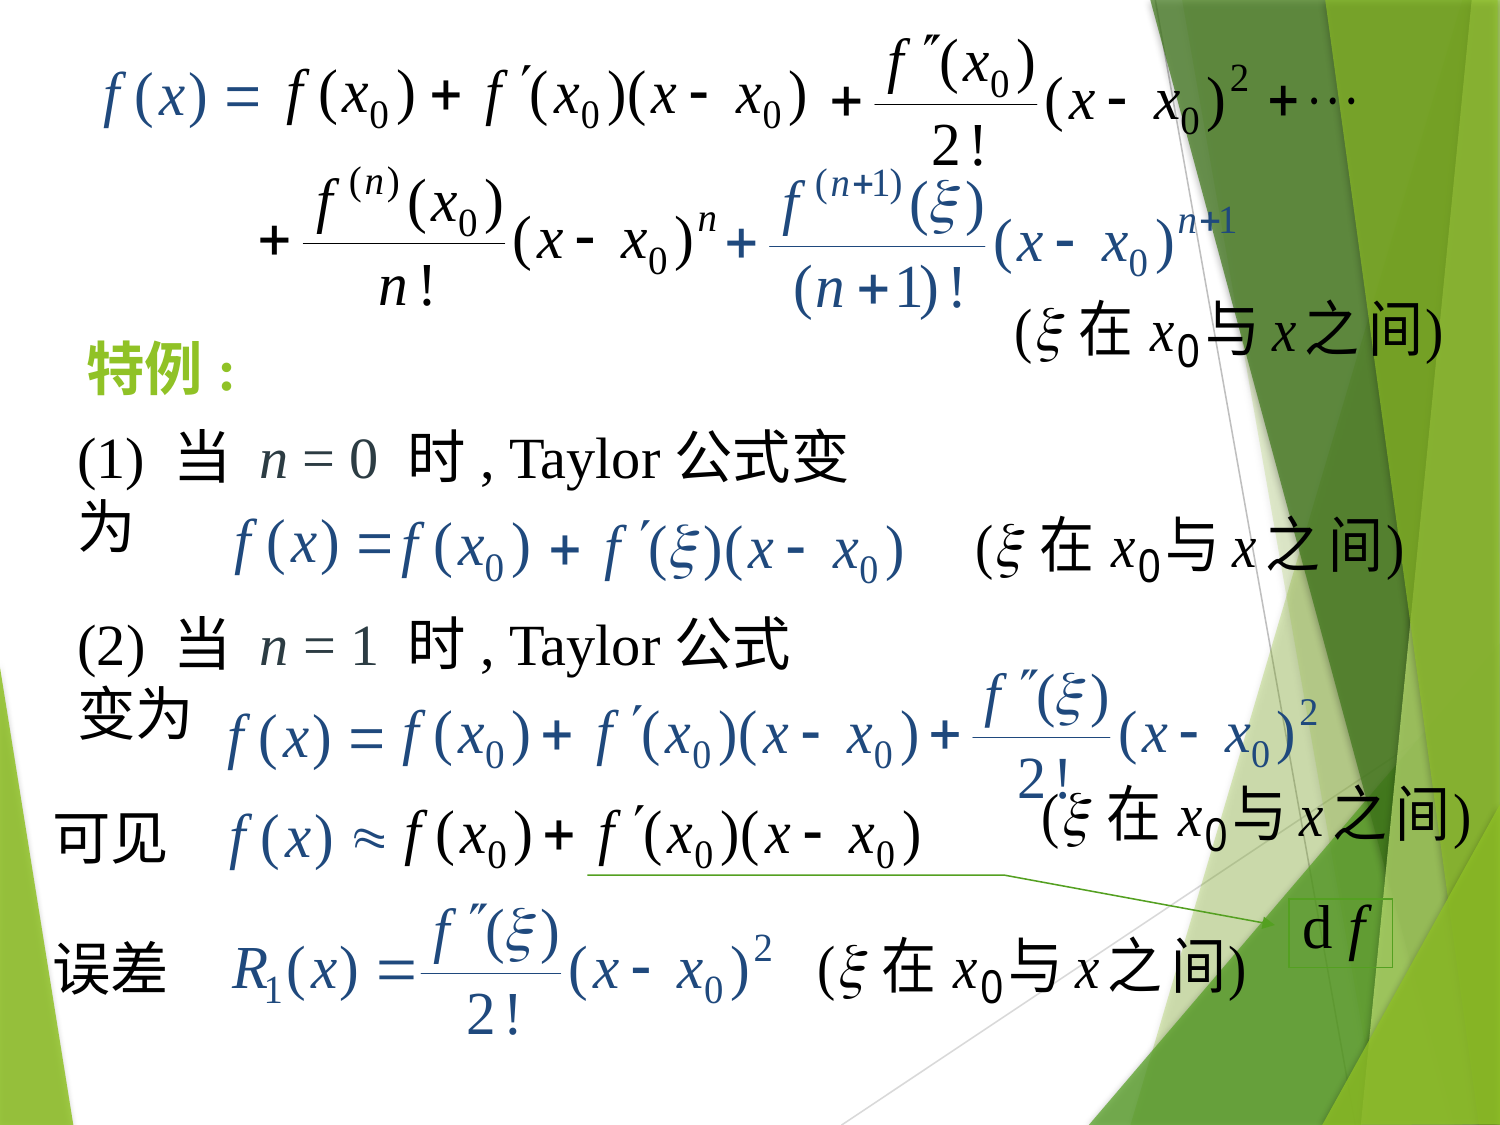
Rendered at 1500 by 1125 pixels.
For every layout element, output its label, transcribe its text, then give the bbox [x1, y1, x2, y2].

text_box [924, 665, 1323, 816]
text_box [1032, 774, 1480, 859]
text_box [1263, 82, 1364, 124]
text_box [1289, 899, 1393, 968]
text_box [219, 512, 385, 581]
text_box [808, 926, 1255, 1011]
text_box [544, 514, 909, 589]
text_box 可见 [37, 793, 225, 879]
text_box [722, 159, 1238, 326]
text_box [1005, 290, 1452, 375]
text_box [536, 699, 919, 774]
text_box (2) 当 n = 1 时, Taylor公式变为 [62, 599, 863, 755]
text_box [211, 707, 382, 776]
text_box [724, 874, 1275, 929]
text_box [386, 511, 534, 586]
title 特例: [71, 324, 241, 400]
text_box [825, 30, 1252, 184]
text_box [425, 59, 812, 134]
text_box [214, 799, 926, 876]
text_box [965, 505, 1413, 590]
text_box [226, 899, 776, 1053]
text_box 误差 [37, 924, 221, 1010]
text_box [271, 59, 419, 134]
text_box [386, 699, 534, 774]
text_box (1) 当 n = 0 时, Taylor公式变为 [62, 412, 900, 568]
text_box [254, 157, 720, 324]
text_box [87, 65, 258, 134]
